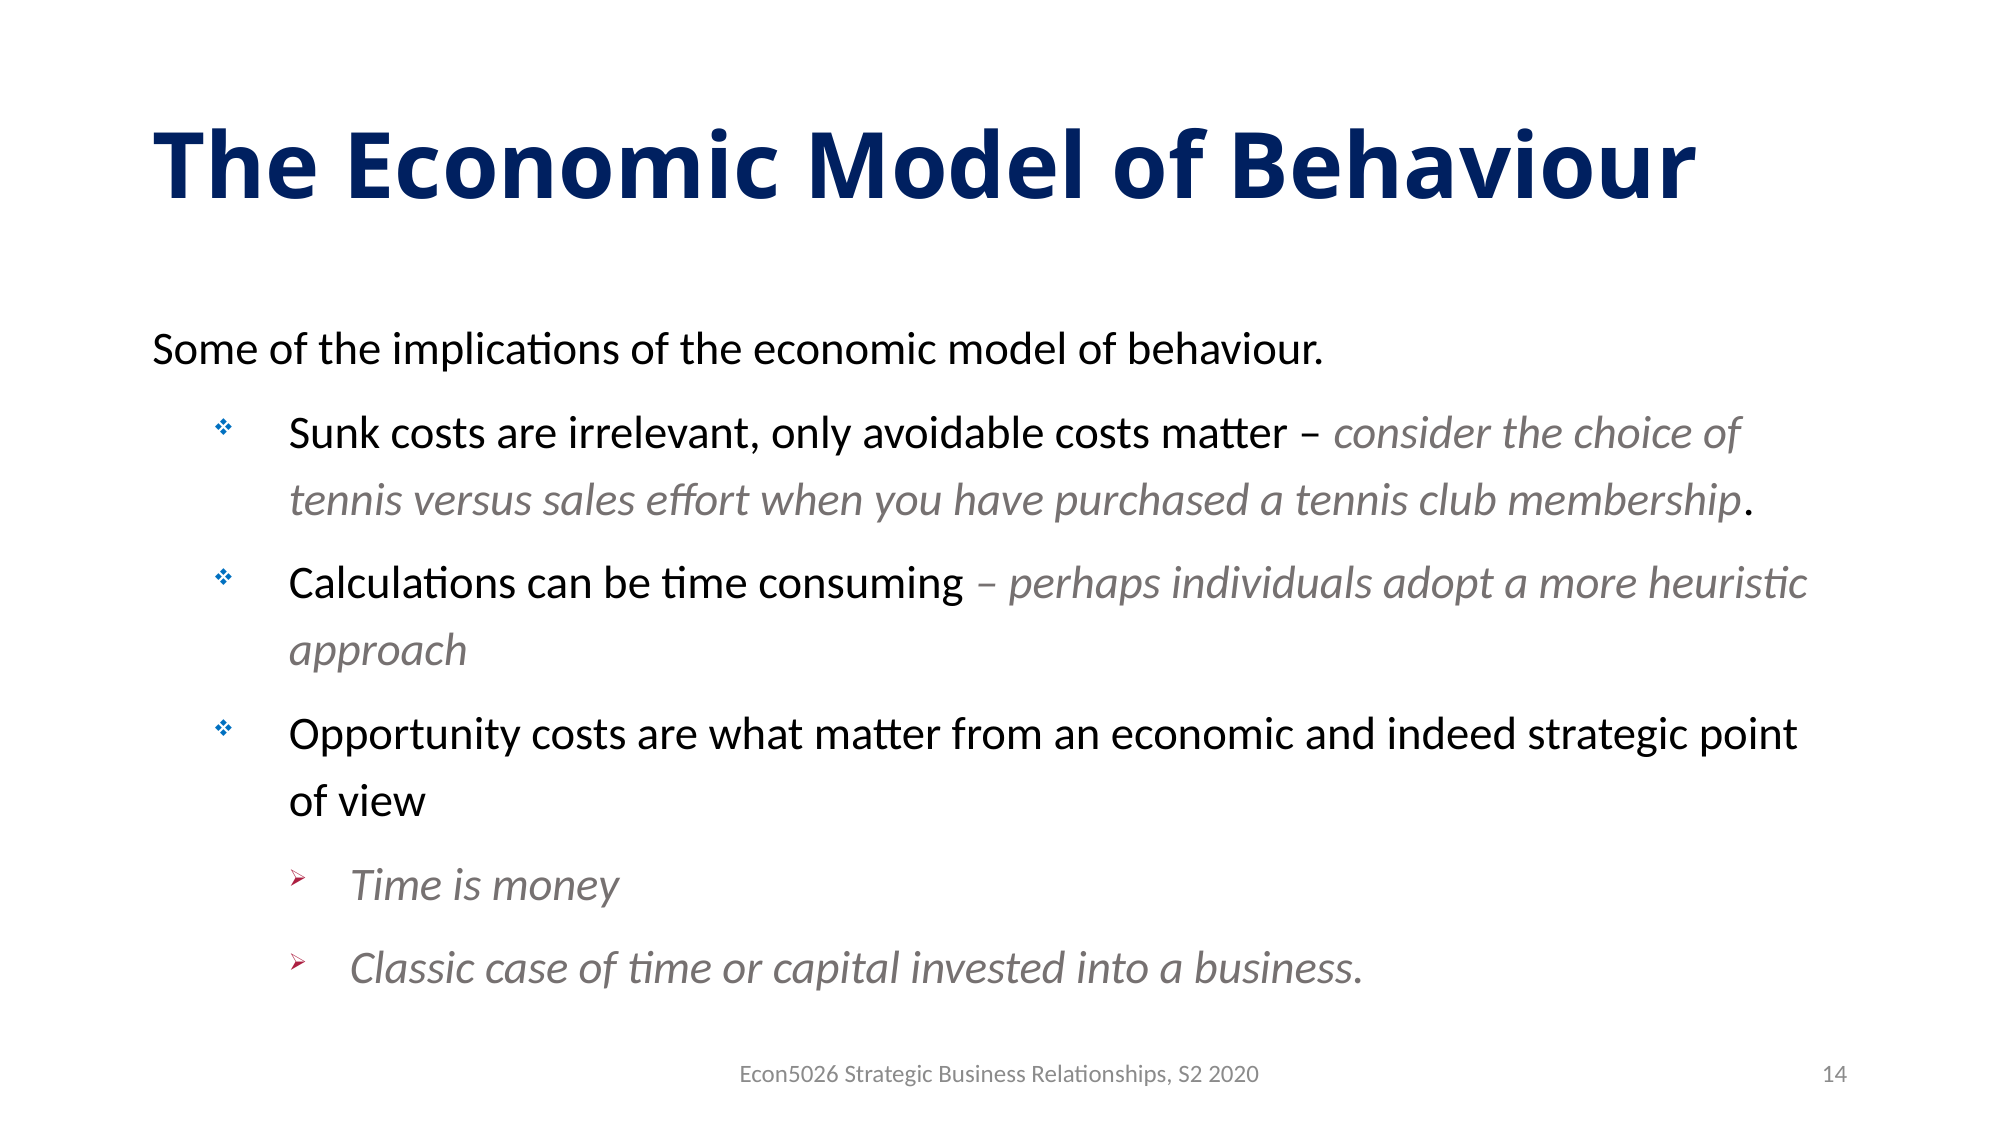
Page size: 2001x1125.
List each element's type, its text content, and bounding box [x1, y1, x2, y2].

footer Econ5026 Strategic Business Relationships, S2 2020 [662, 1042, 1338, 1103]
slide_number 14 [1412, 1042, 1863, 1103]
title The Economic Model of Behaviour [137, 59, 1863, 278]
list Some of the implications of the economic model of behaviour. Sunk costs are irrelevant, only avoidable costs matter – consider the choice of tennis versus sales effort when you have purchased a tennis club membership. Calculations can be time consuming – perhaps individuals adopt a more heuristic approach Opportunity costs are what matter from an economic and indeed strategic point of view Time is money Classic case of time or capital invested into a business. [137, 299, 1863, 1014]
